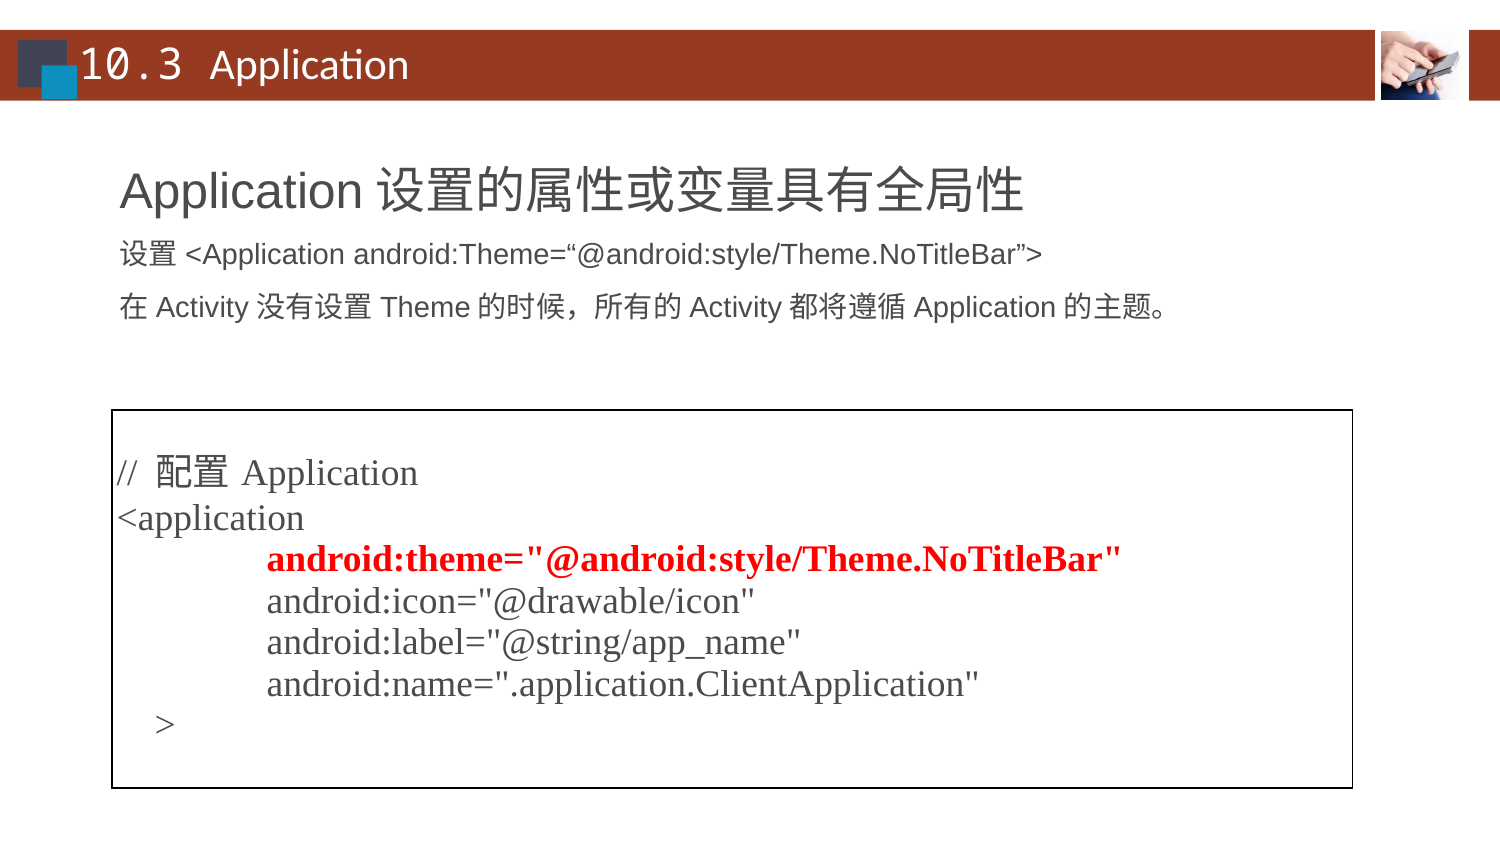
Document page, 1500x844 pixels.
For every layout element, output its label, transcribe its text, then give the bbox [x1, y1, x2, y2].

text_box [17, 40, 77, 100]
picture [1381, 31, 1463, 100]
title 10.3 Application [63, 29, 1358, 101]
table_header // 配置Application <application android:theme="@android:style/Theme.NoTitleBar" android:icon="@drawable/icon" android:label="@string/app_name" android:name=".application.ClientApplication" > [113, 411, 1352, 787]
text_box Application设置的属性或变量具有全局性 设置<Application android:Theme=“@android:style/Theme.NoTitleBar”> 在Activity没有设置Theme的时候，所有的Activity都将遵循Application的主题。 [104, 121, 1411, 331]
text_box [88, 43, 140, 105]
